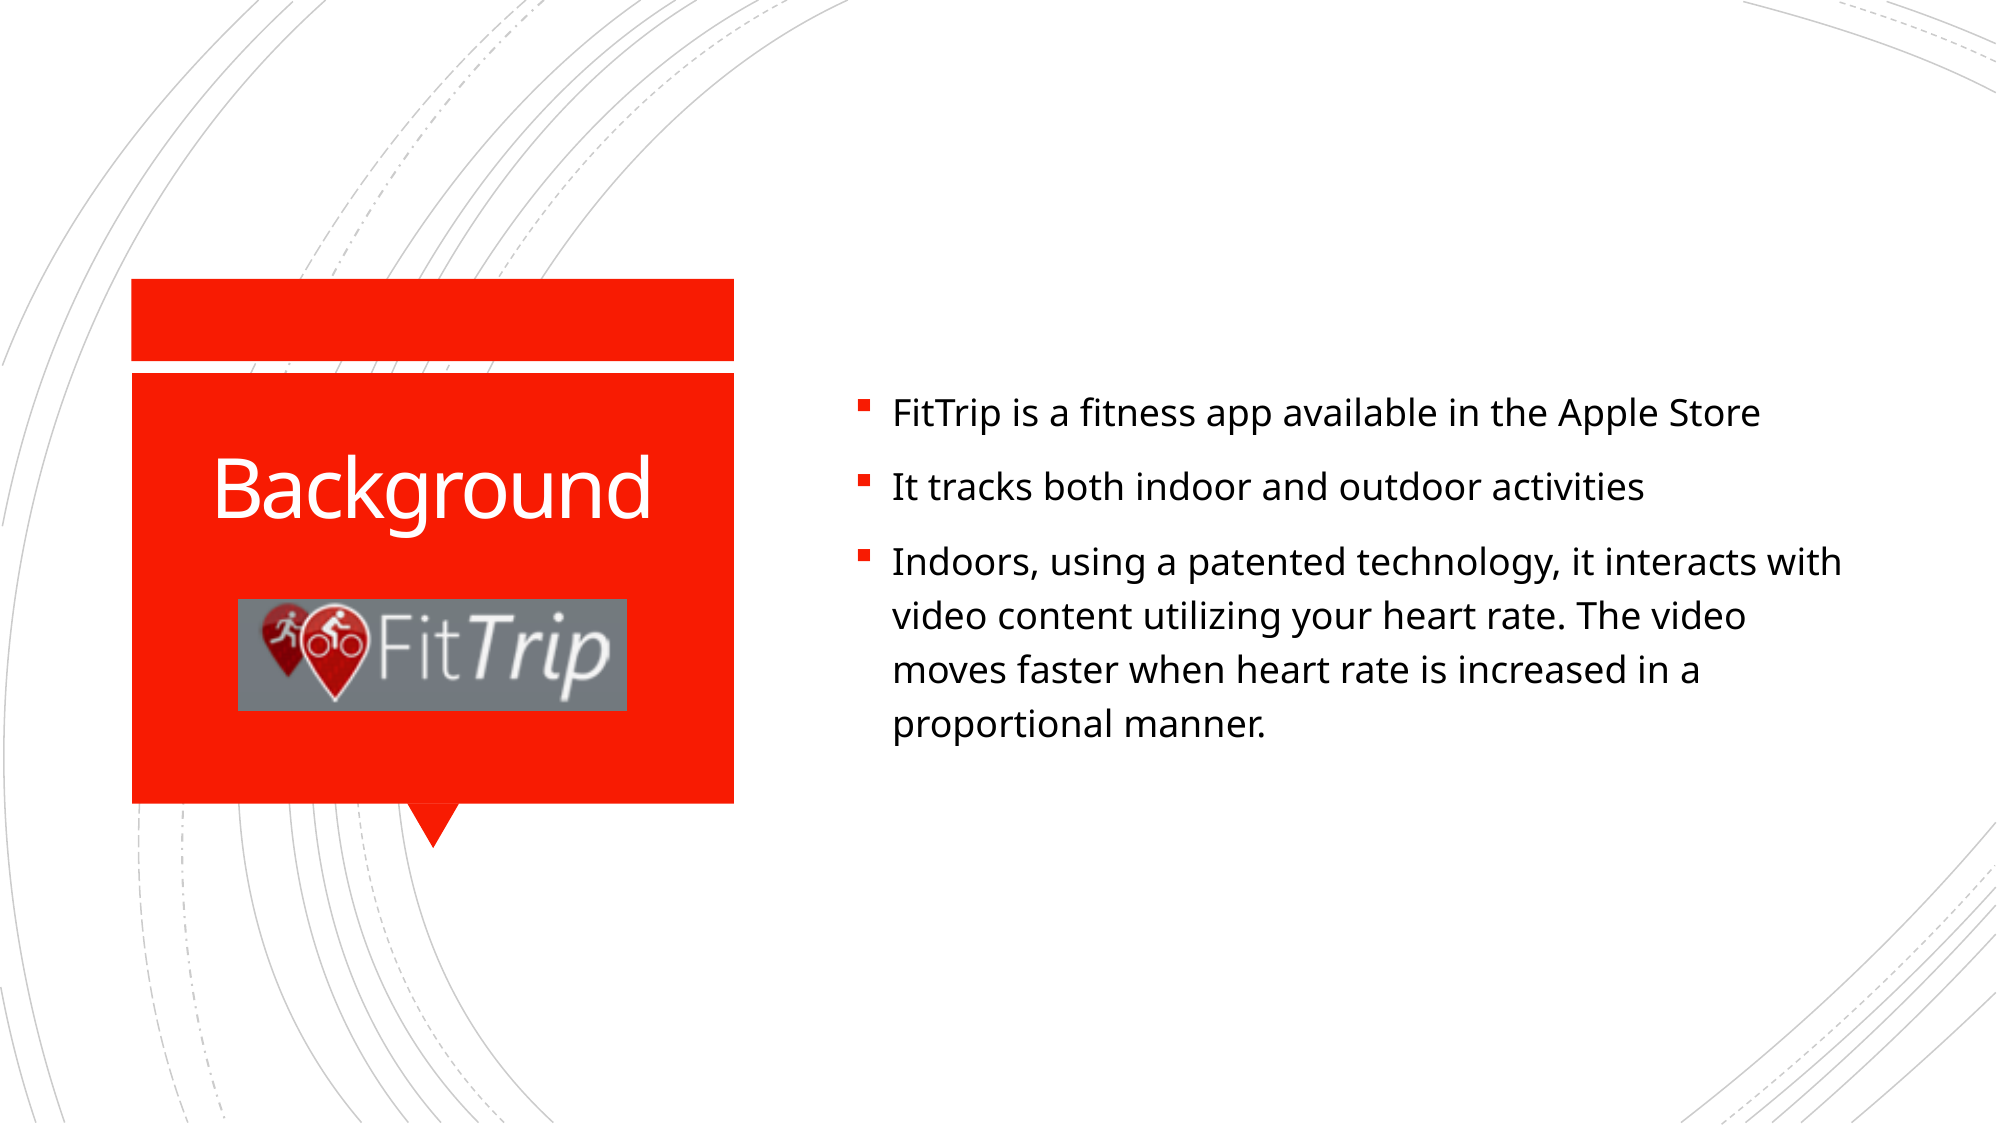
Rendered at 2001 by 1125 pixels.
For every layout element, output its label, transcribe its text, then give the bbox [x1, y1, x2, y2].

picture [238, 599, 627, 711]
list FitTrip is a fitness app available in the Apple Store It tracks both indoor and outdoor activities Indoors, using a patented technology, it interacts with video content utilizing your heart rate. The video moves faster when heart rate is increased in a proportional manner. [839, 131, 1871, 993]
title Background [145, 385, 720, 600]
